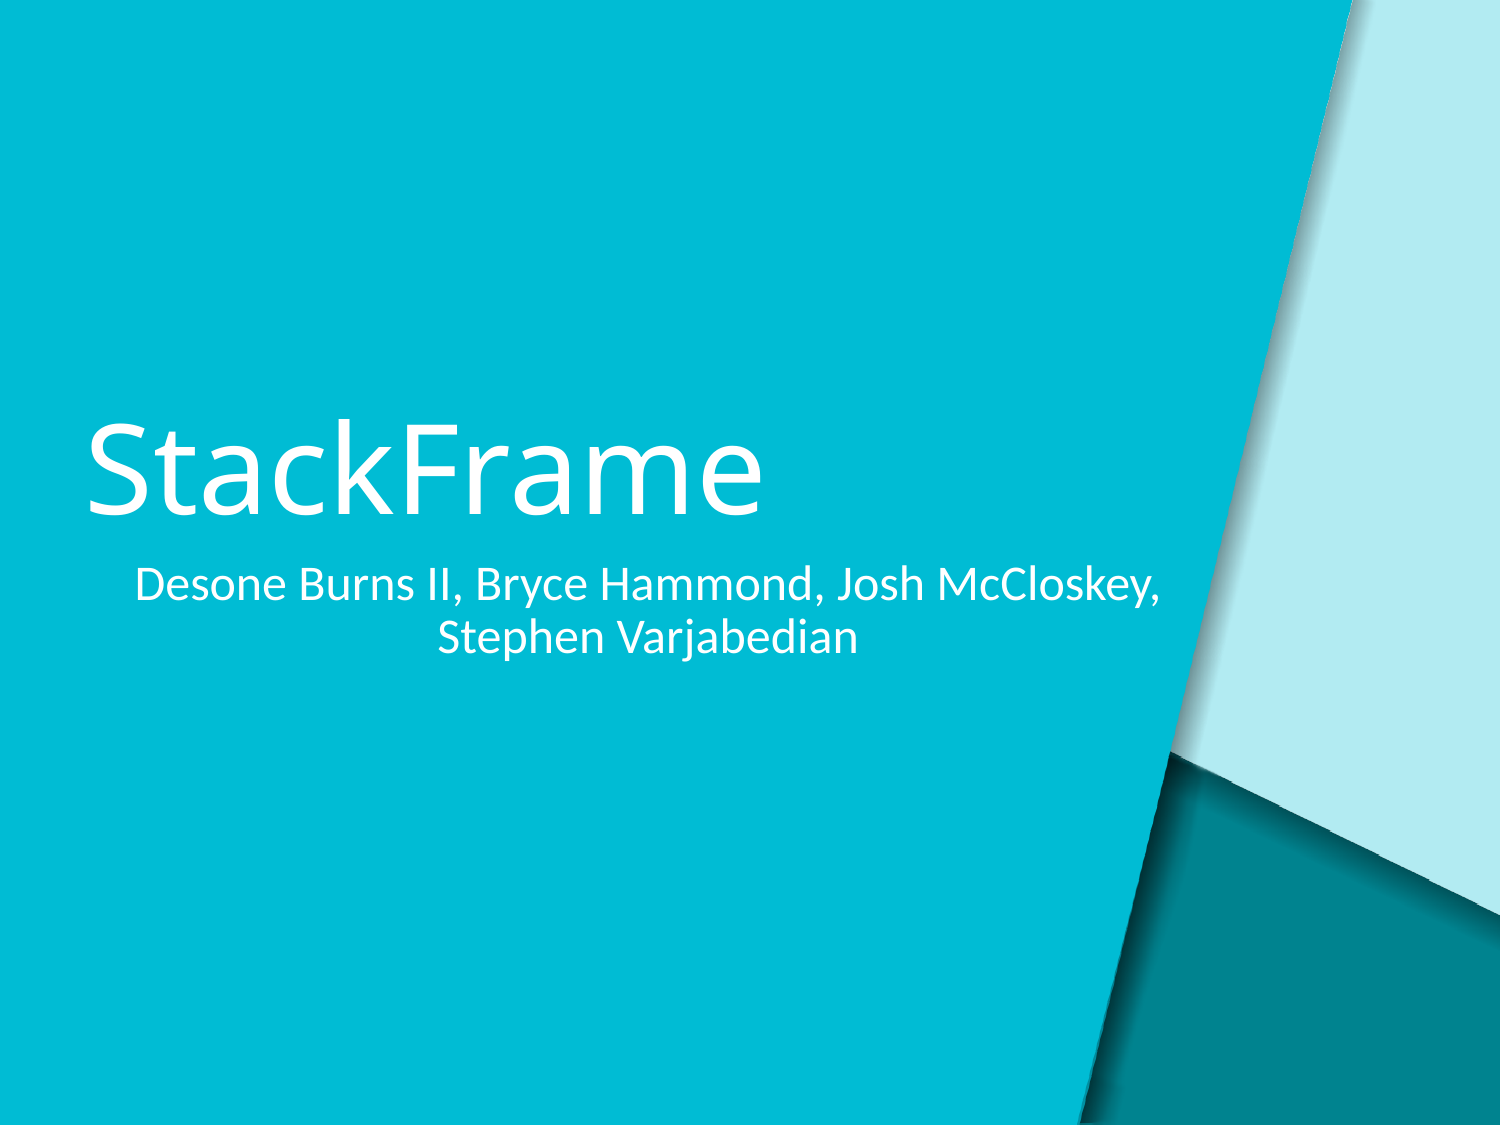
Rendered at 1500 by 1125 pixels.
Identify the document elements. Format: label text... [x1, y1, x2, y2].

title StackFrame [0, 374, 852, 550]
subtitle Desone Burns II, Bryce Hammond, Josh McCloskey, Stephen Varjabedian [85, 549, 1211, 753]
picture [0, 0, 1500, 1125]
